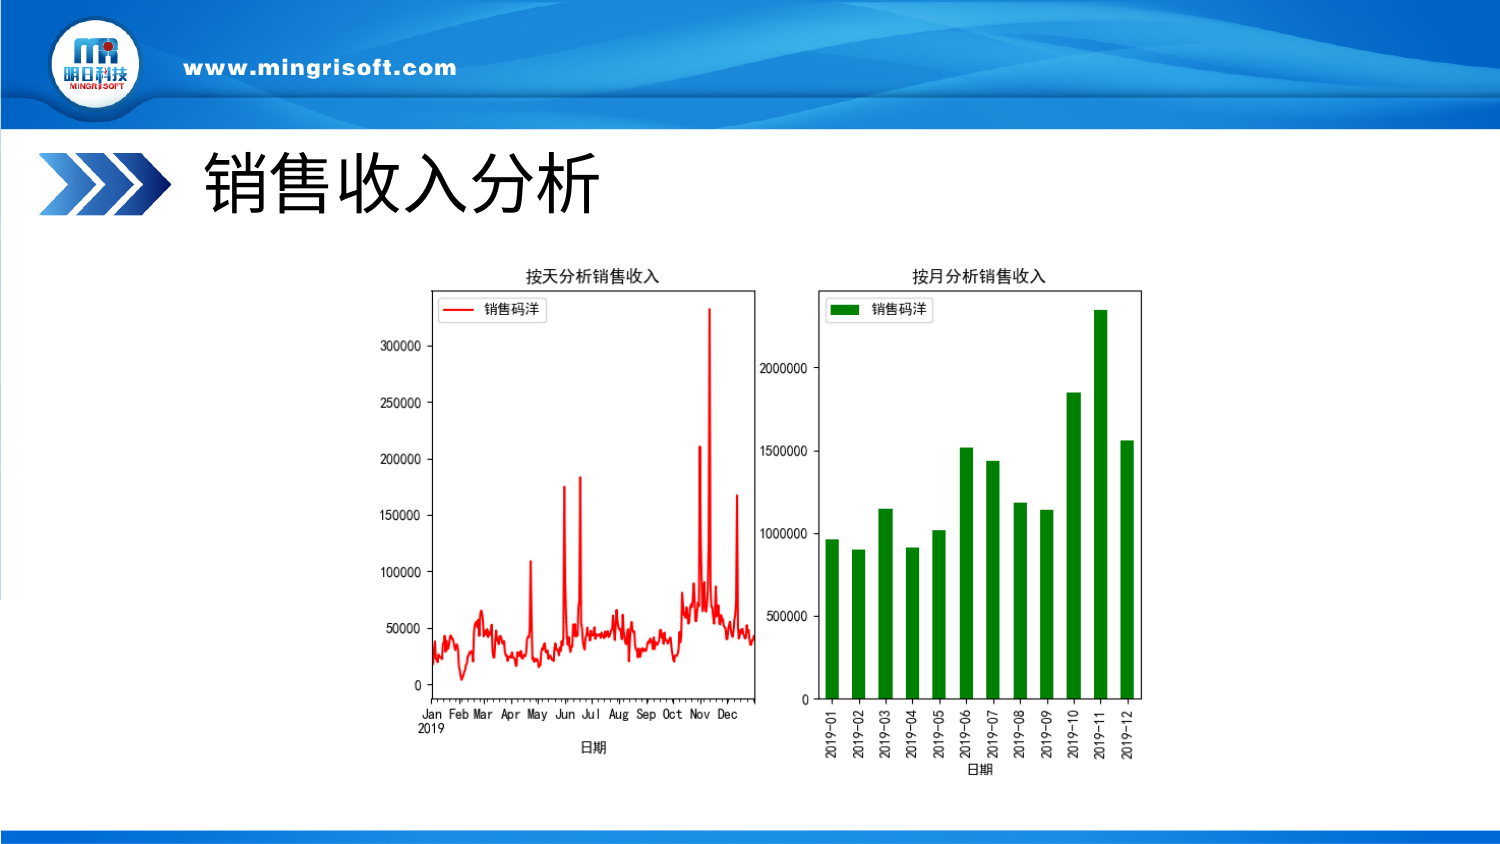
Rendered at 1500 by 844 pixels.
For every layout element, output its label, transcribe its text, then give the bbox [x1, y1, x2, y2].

picture [0, 0, 1500, 844]
text_box 销售收入分析 [187, 134, 1100, 235]
